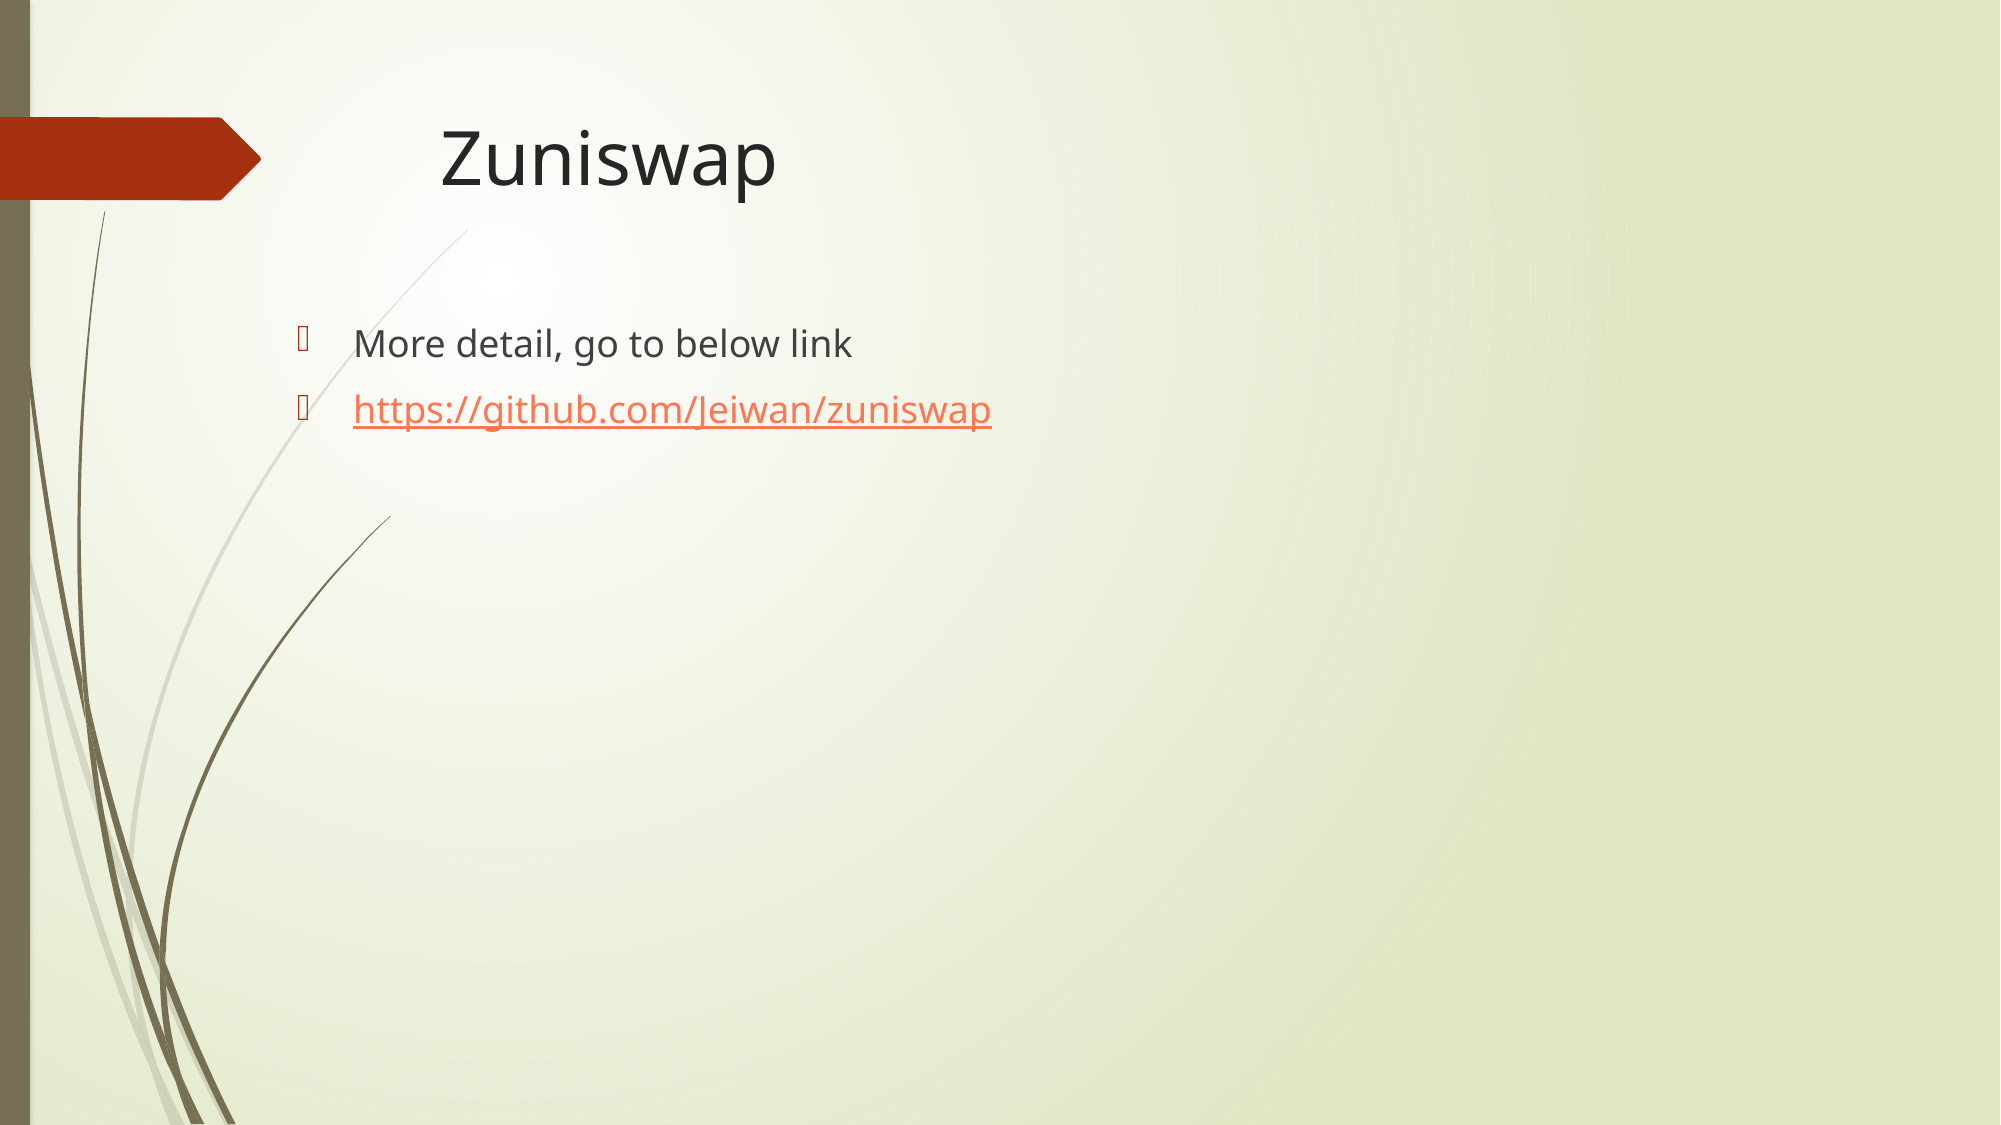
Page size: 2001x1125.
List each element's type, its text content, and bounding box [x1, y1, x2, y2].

title Zuniswap [425, 102, 1888, 313]
list More detail, go to below link https://github.com/Jeiwan/zuniswap [281, 312, 1745, 933]
